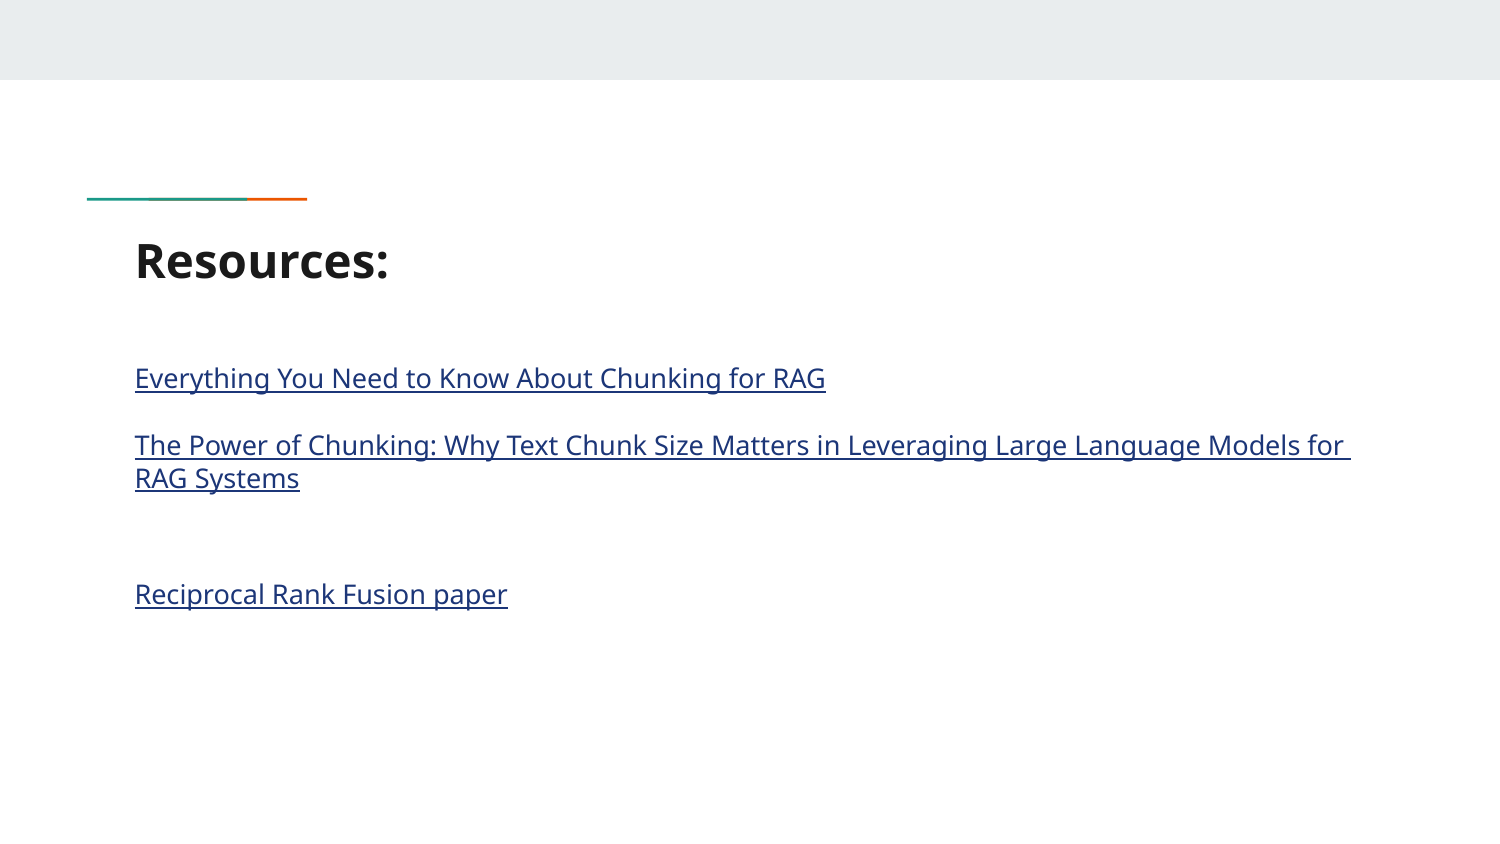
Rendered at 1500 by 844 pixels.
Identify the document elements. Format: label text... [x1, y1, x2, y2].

title Resources: [119, 216, 1381, 305]
list Everything You Need to Know About Chunking for RAG The Power of Chunking: Why Text Chunk Size Matters in Leveraging Large Language Models for RAG Systems Reciprocal Rank Fusion paper [119, 341, 1381, 712]
